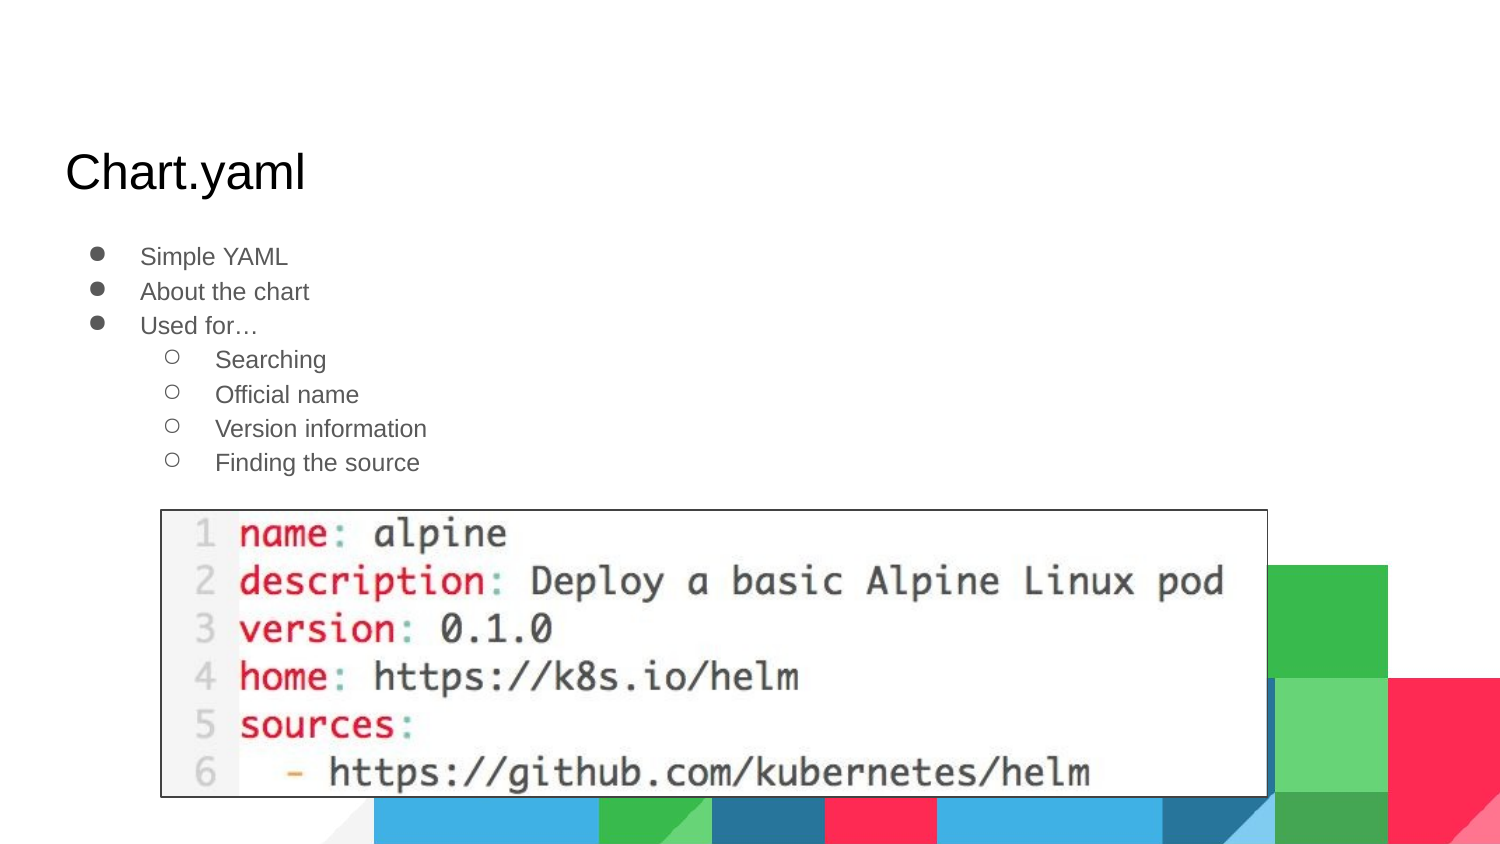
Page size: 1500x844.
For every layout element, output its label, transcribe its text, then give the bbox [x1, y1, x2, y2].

title Chart.yaml [63, 137, 309, 281]
text_box Simple YAML About the chart Used for… Searching Official name Version information Finding the source [85, 234, 433, 477]
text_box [160, 509, 1500, 844]
